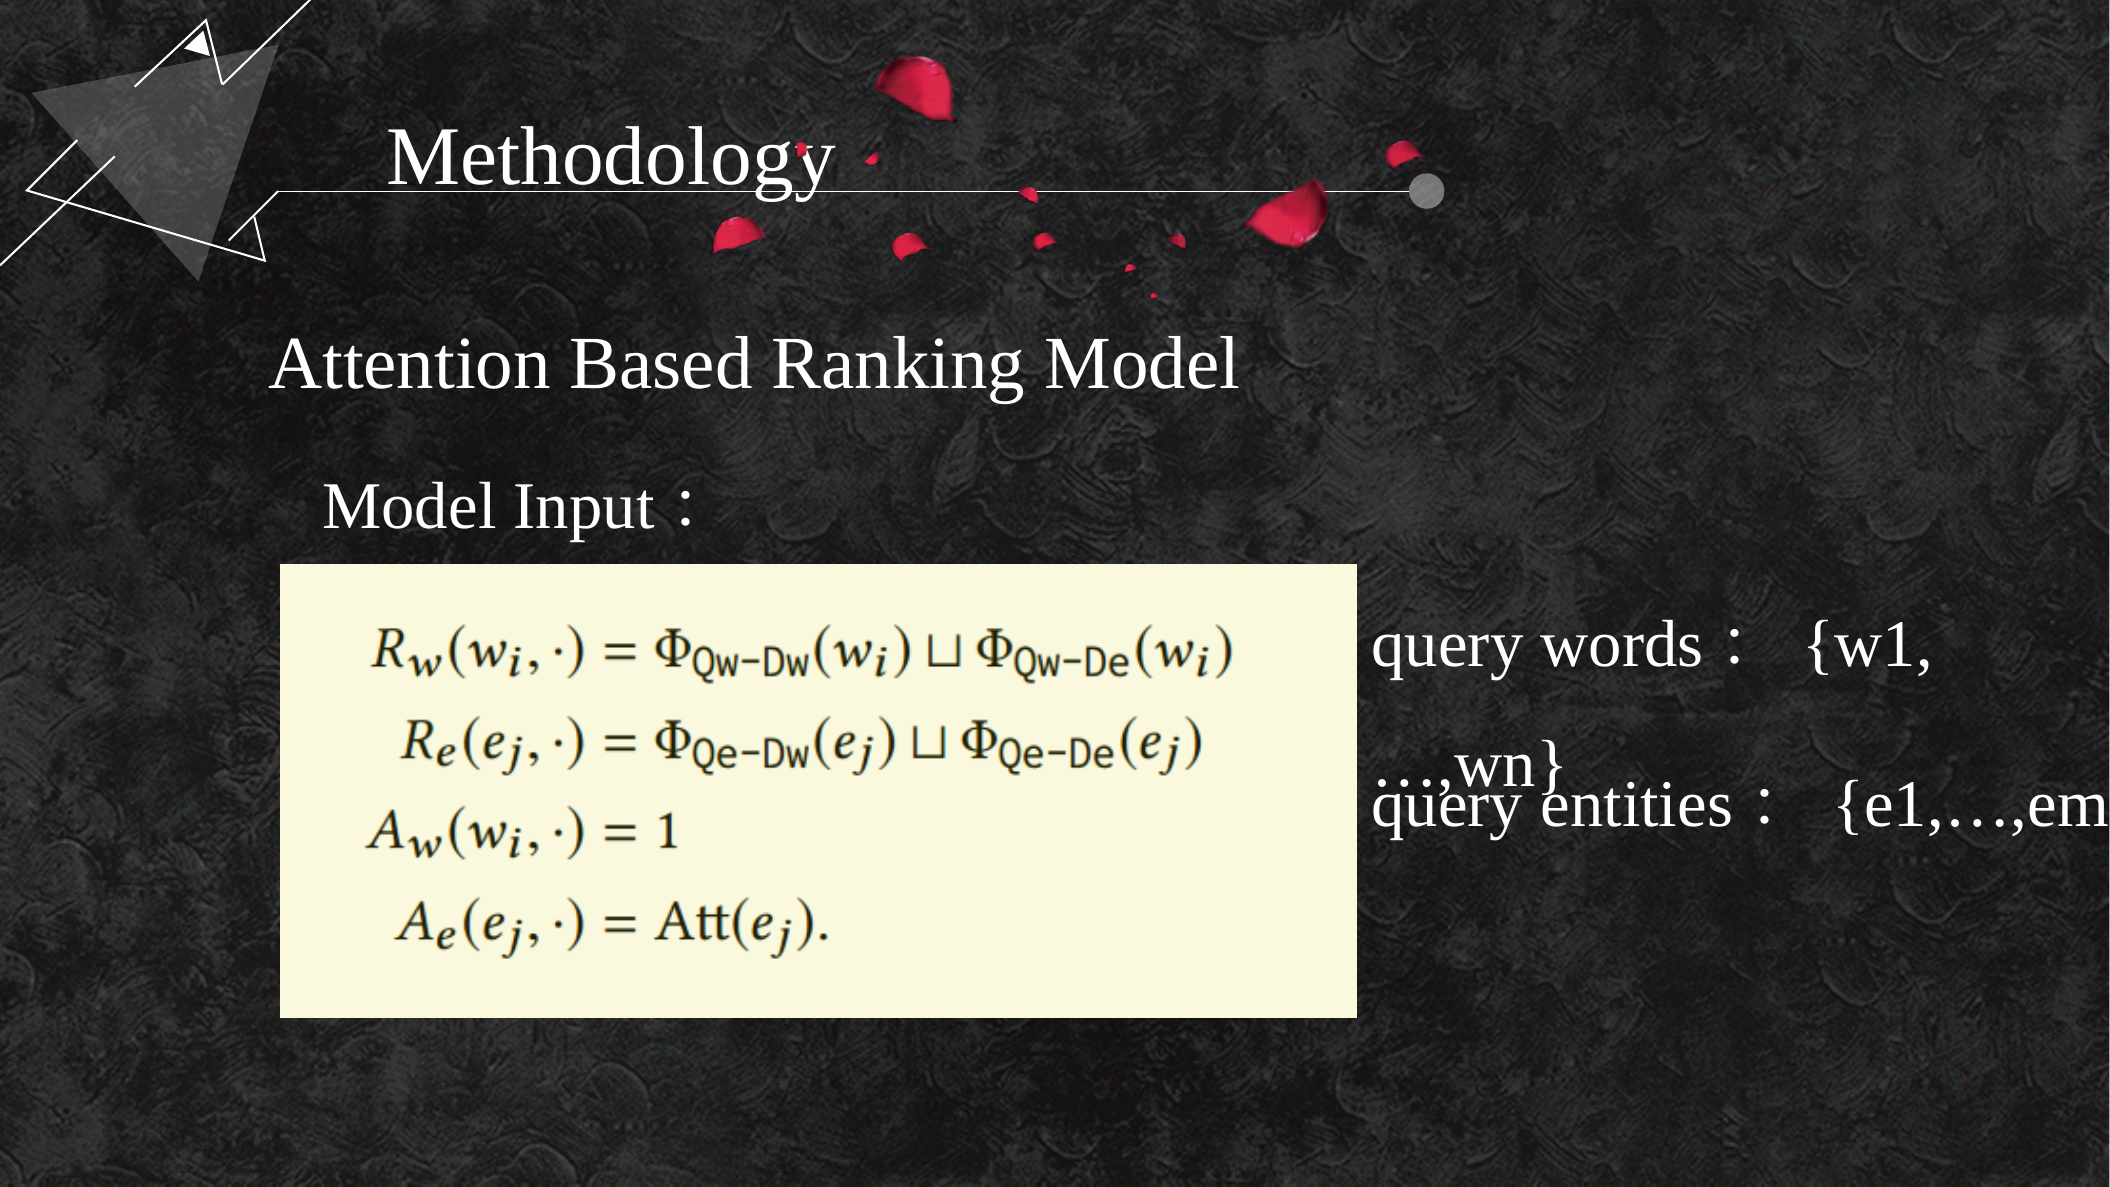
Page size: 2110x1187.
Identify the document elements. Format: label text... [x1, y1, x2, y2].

text_box Model Input： [307, 414, 969, 550]
text_box query entities：{e1,…,em} [1357, 712, 2110, 848]
picture [0, 0, 2110, 1187]
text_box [0, 0, 1500, 357]
text_box Attention Based Ranking Model [253, 305, 1902, 411]
text_box query words：{w1,…,wn} [1356, 552, 2110, 712]
